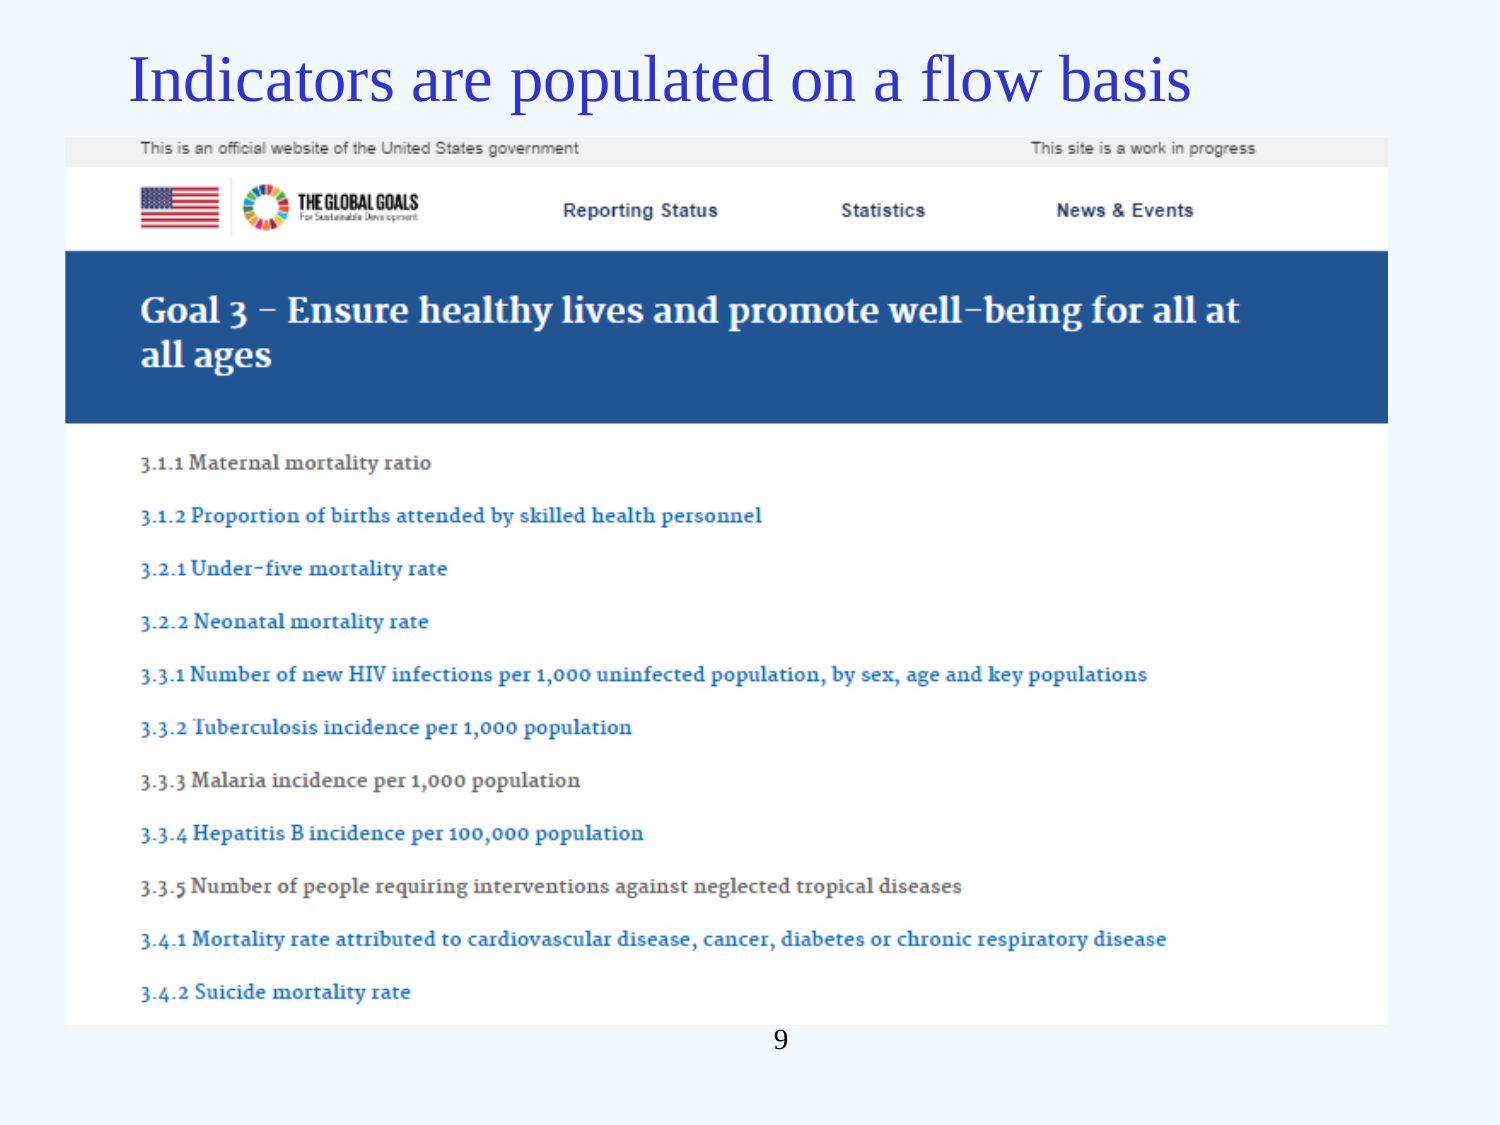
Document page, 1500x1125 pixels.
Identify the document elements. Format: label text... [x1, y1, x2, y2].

title Indicators are populated on a flow basis [112, 23, 1389, 126]
slide_number 9 [624, 1033, 938, 1088]
picture [64, 137, 1389, 1026]
